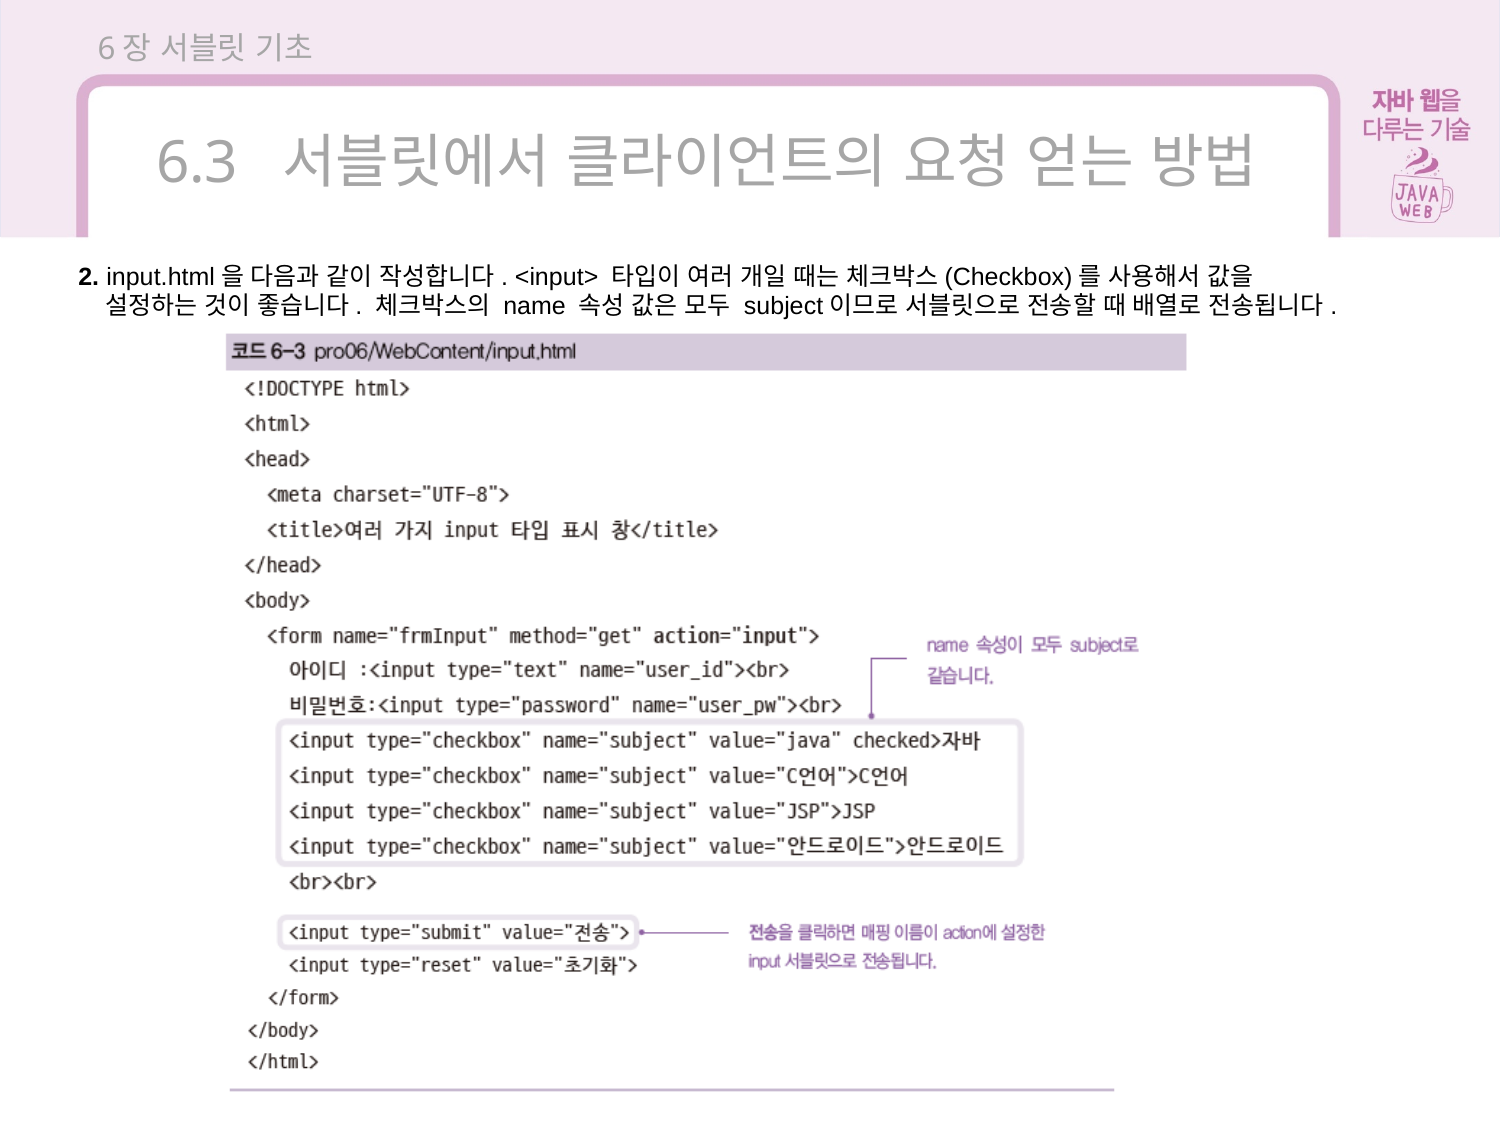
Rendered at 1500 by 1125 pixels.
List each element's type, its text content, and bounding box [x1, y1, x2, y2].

text_box 6장 서블릿 기초 [82, 0, 1133, 74]
text_box 6.3 서블릿에서 클라이언트의 요청 얻는 방법 [82, 117, 1331, 202]
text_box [186, 328, 1191, 1101]
picture [0, 0, 1500, 1125]
text_box 2. input.html을 다음과 같이 작성합니다. <input> 타입이 여러 개일 때는 체크박스(Checkbox)를 사용해서 값을 설정하는 것이 좋습니다. 체크박스의 name 속성 값은 모두 subject이므로 서블릿으로 전송할 때 배열로 전송됩니다. [63, 252, 1468, 328]
